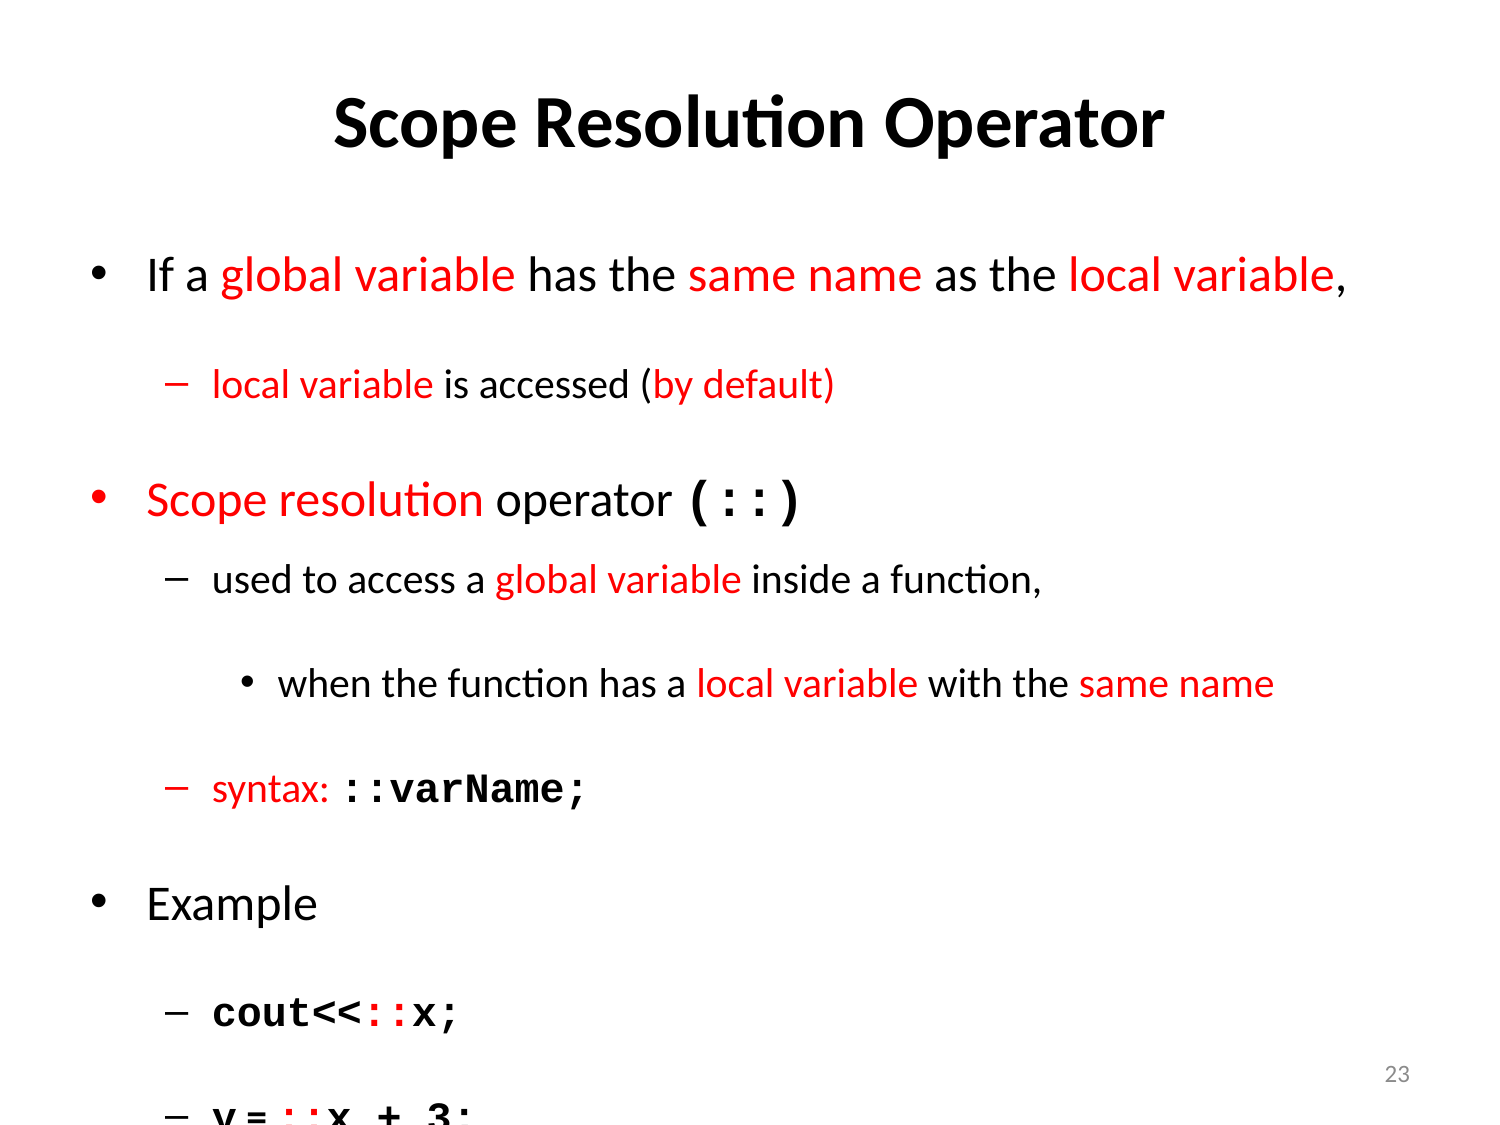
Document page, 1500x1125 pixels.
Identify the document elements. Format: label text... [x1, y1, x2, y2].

title Scope Resolution Operator [75, 23, 1425, 211]
slide_number 23 [1074, 1042, 1425, 1103]
list If a global variable has the same name as the local variable, local variable is accessed (by default) Scope resolution operator (::) used to access a global variable inside a function, when the function has a local variable with the same name syntax: ::varName; Example cout<<::x; y = ::x + 3; [75, 234, 1425, 1000]
